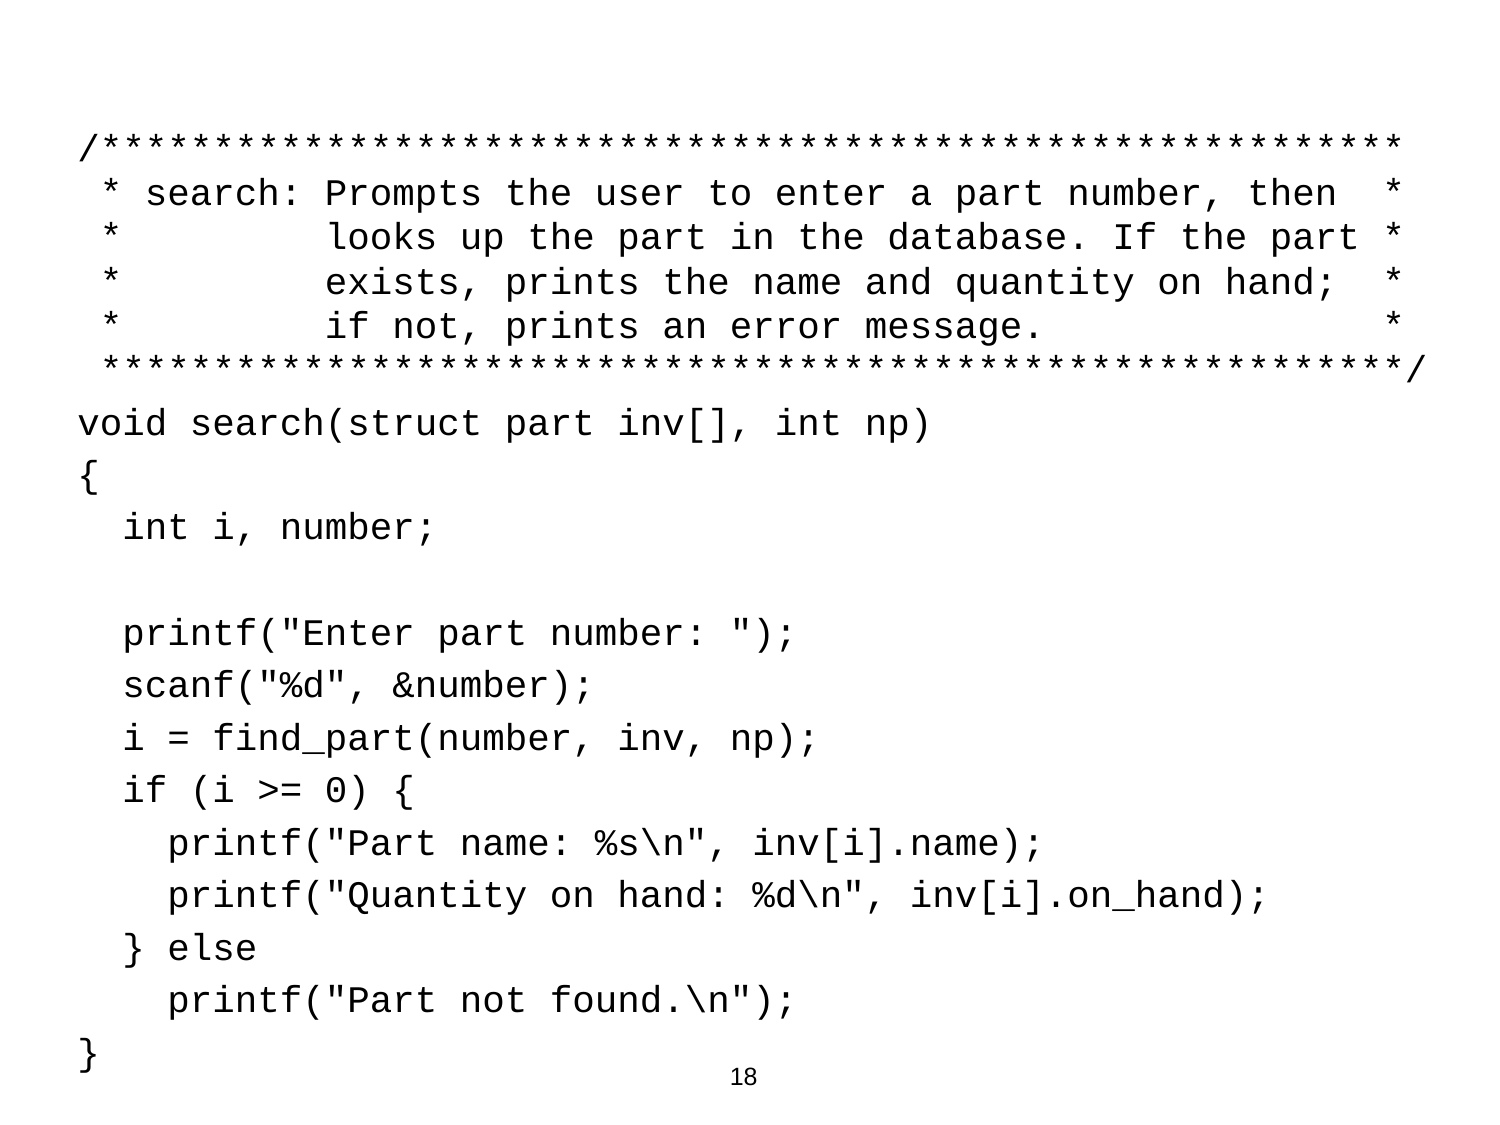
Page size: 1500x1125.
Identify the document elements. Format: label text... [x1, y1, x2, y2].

text_box 18 [687, 1050, 800, 1100]
list /********************************************************** * search: Prompts the user to enter a part number, then * * looks up the part in the database. If the part * * exists, prints the name and quantity on hand; * * if not, prints an error message. * **********************************************************/ void search(struct part inv[], int np) { int i, number; printf("Enter part number: "); scanf("%d", &number); i = find_part(number, inv, np); if (i >= 0) { printf("Part name: %s\n", inv[i].name); printf("Quantity on hand: %d\n", inv[i].on_hand); } else printf("Part not found.\n"); } [62, 125, 1450, 1038]
